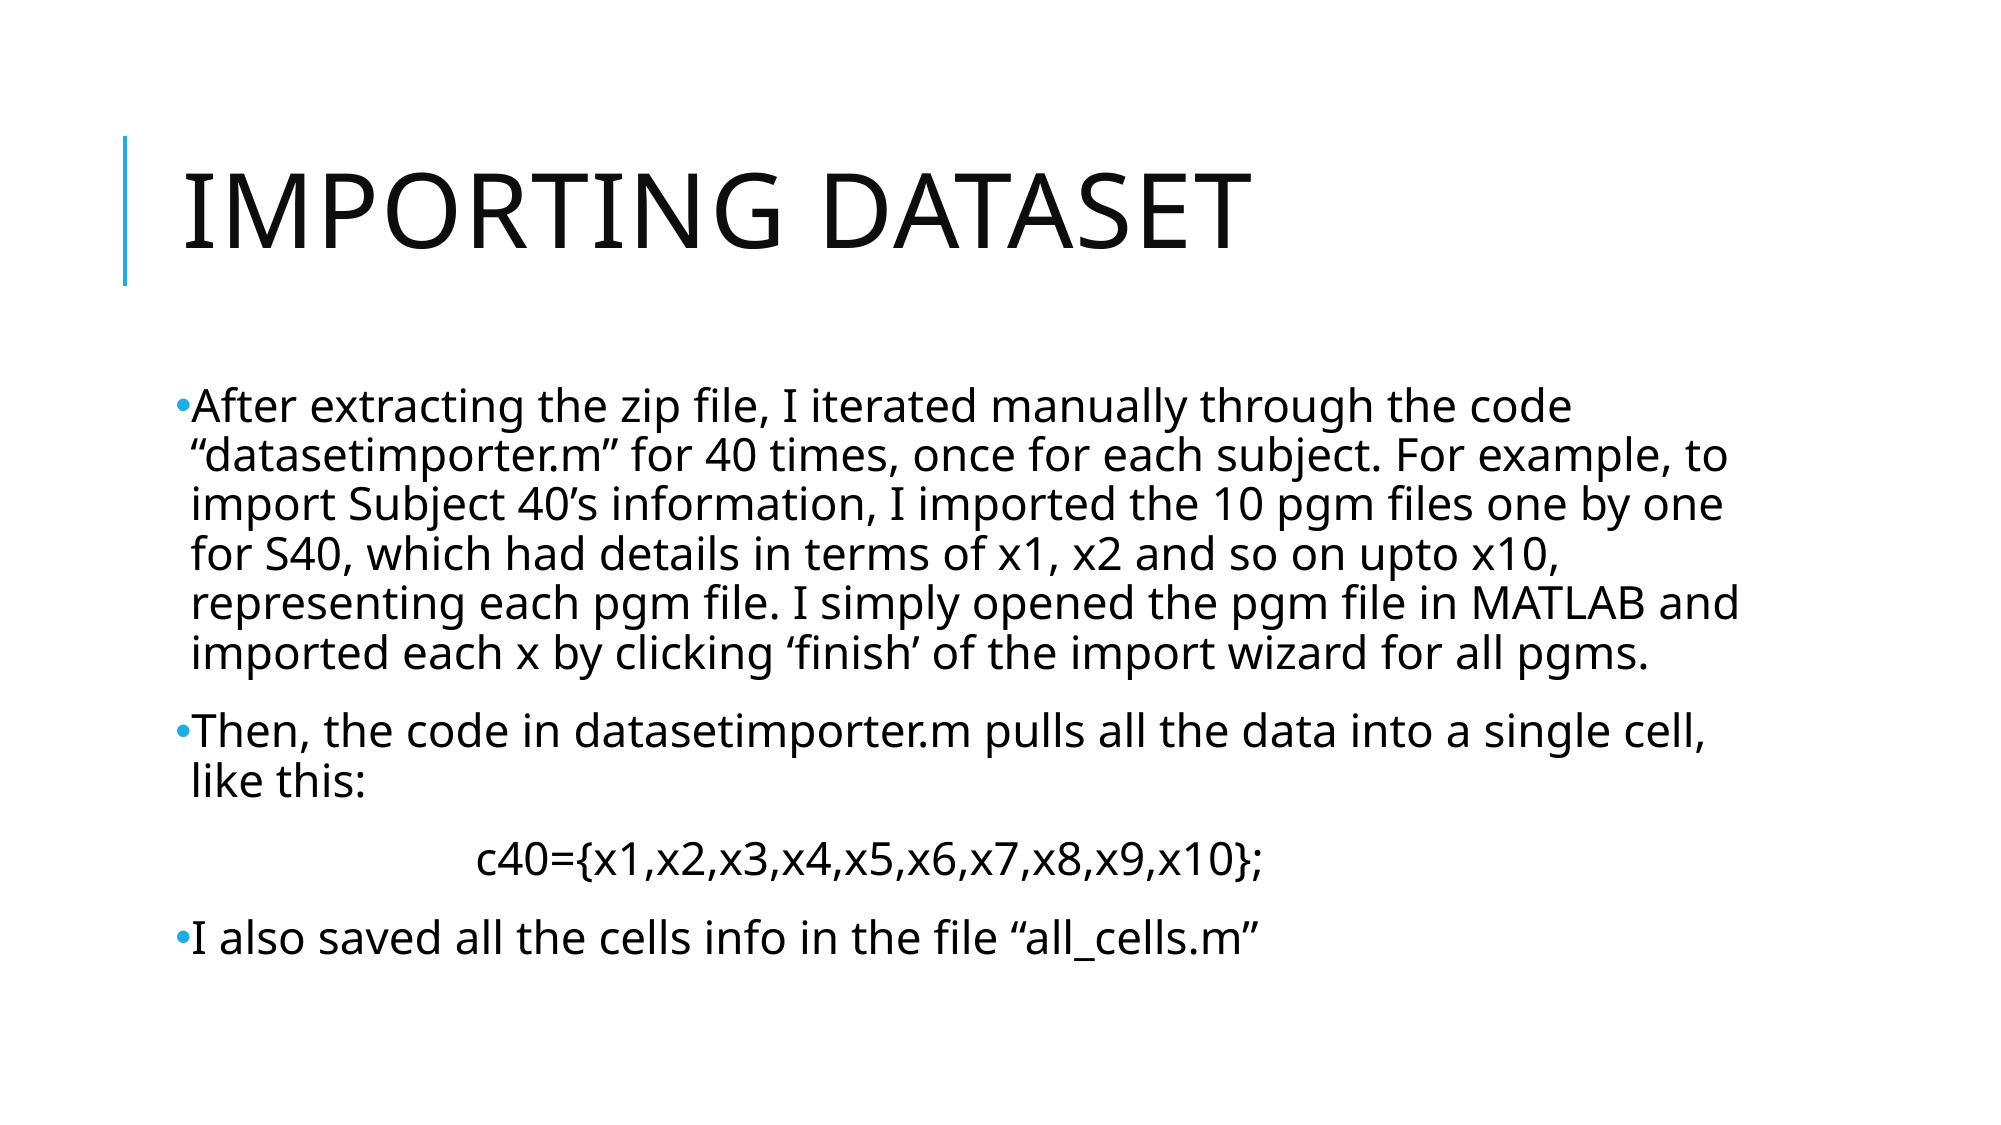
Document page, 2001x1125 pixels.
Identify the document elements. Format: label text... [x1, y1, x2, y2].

list After extracting the zip file, I iterated manually through the code “datasetimporter.m” for 40 times, once for each subject. For example, to import Subject 40’s information, I imported the 10 pgm files one by one for S40, which had details in terms of x1, x2 and so on upto x10, representing each pgm file. I simply opened the pgm file in MATLAB and imported each x by clicking ‘finish’ of the import wizard for all pgms. Then, the code in datasetimporter.m pulls all the data into a single cell, like this: c40={x1,x2,x3,x4,x5,x6,x7,x8,x9,x10}; I also saved all the cells info in the file “all_cells.m” [168, 375, 1763, 1035]
title Importing dataset [168, 96, 1763, 342]
